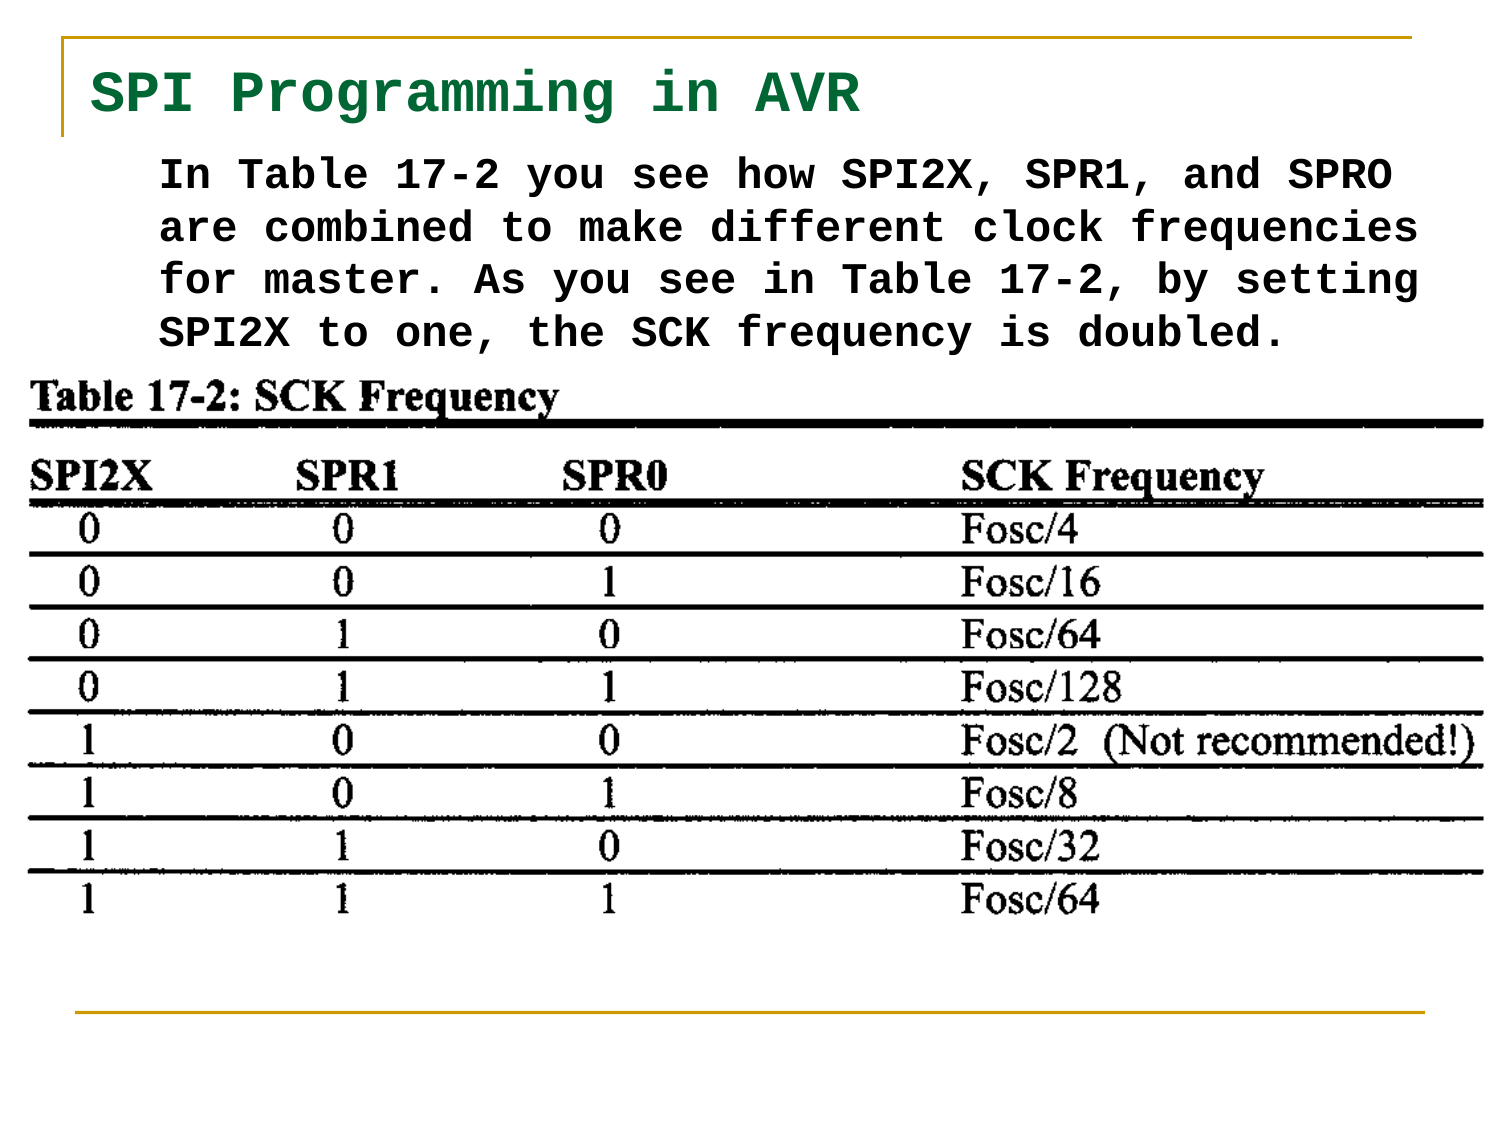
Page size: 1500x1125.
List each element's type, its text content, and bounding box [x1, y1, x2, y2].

picture [24, 374, 1488, 919]
title SPI Programming in AVR [74, 45, 1426, 137]
list In Table 17-2 you see how SPI2X, SPR1, and SPRO are combined to make different clock frequencies for master. As you see in Table 17-2, by setting SPI2X to one, the SCK frequency is doubled. [49, 137, 1438, 301]
